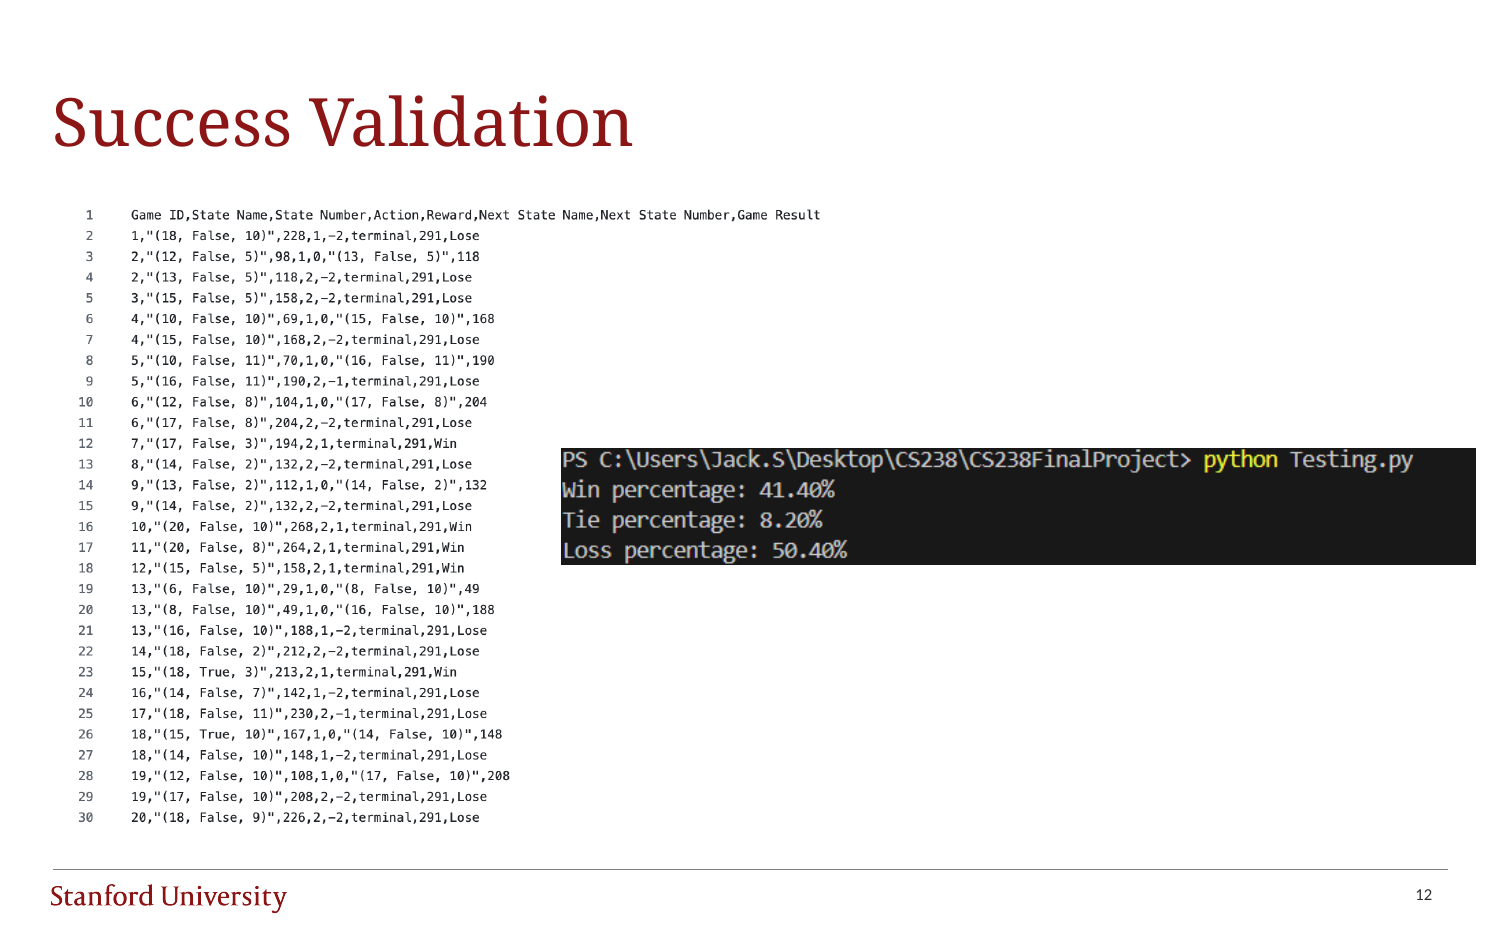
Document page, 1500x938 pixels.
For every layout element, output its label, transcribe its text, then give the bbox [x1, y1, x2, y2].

picture [52, 200, 1476, 829]
slide_number 12 [1110, 868, 1448, 919]
picture [37, 870, 301, 927]
title Success Validation [52, 49, 1448, 200]
